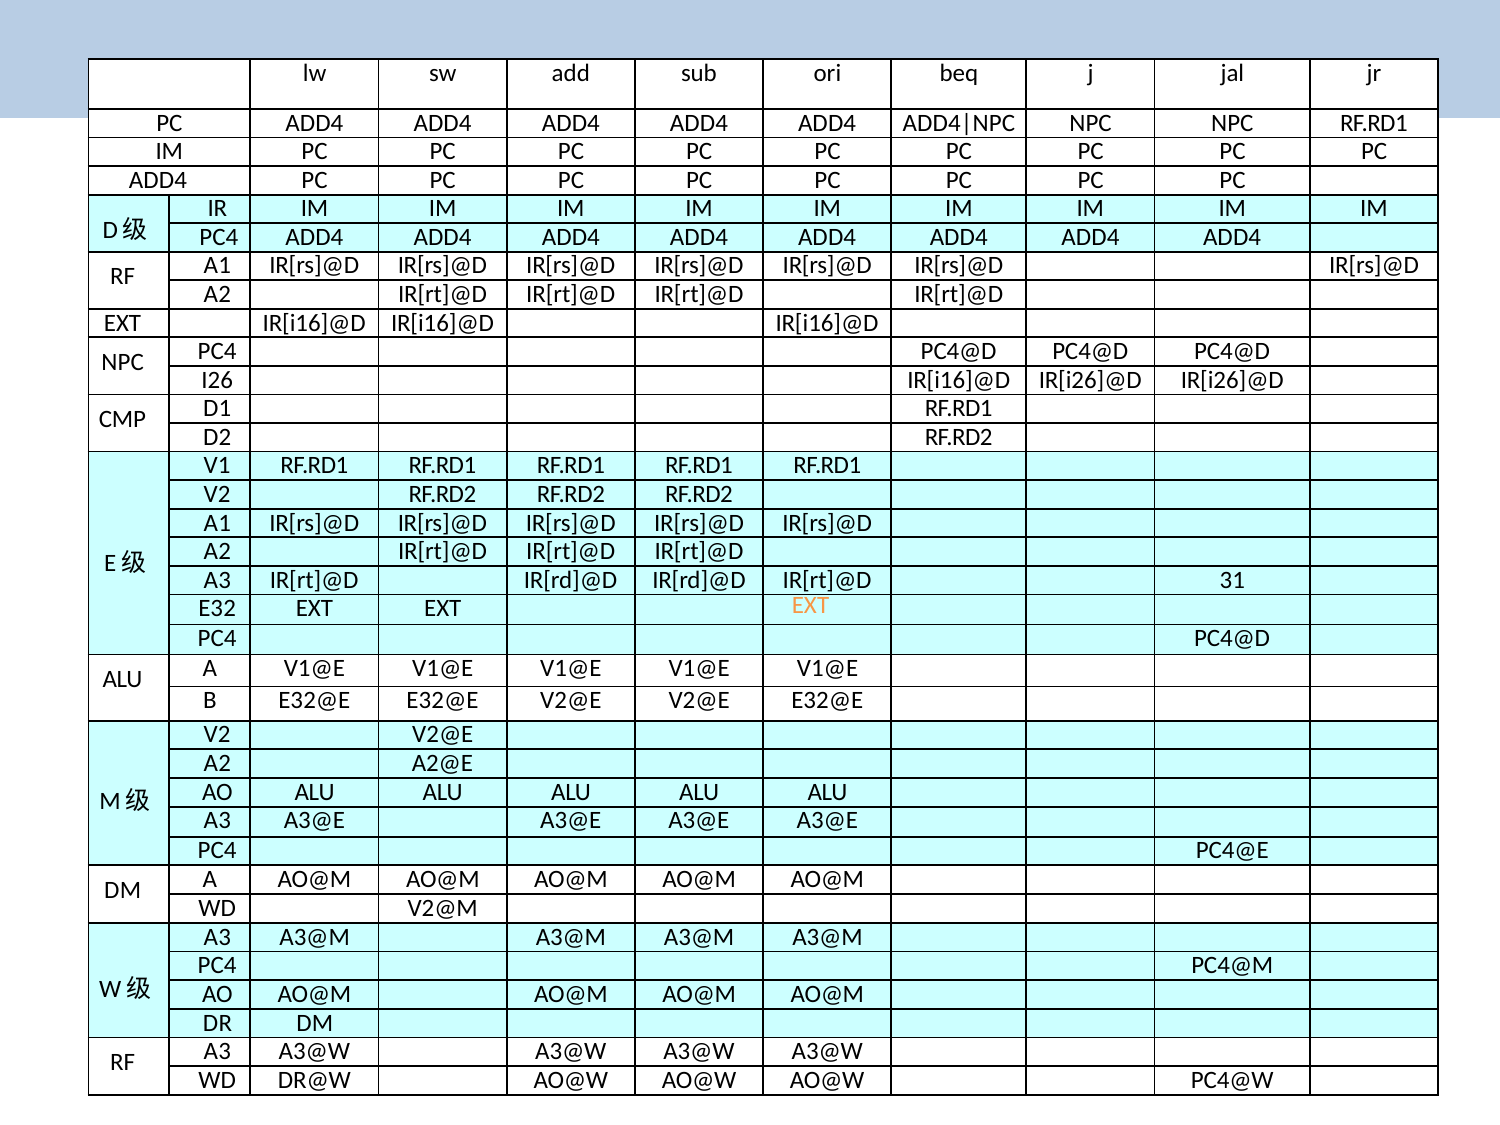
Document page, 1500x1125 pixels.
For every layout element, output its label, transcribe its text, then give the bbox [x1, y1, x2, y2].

table_cell [636, 595, 762, 624]
table_cell DR@W [251, 1067, 378, 1094]
table_cell [1155, 655, 1309, 686]
table_cell A2 [170, 538, 249, 565]
table_cell PC4 [170, 838, 249, 864]
table_cell IR [170, 196, 249, 222]
table_cell IR[rt]@D [379, 538, 506, 565]
table_cell PC [508, 167, 634, 194]
table_cell PC4@M [1155, 952, 1309, 979]
table_cell PC [89, 110, 249, 137]
table_cell ALU [508, 779, 634, 806]
table_cell ALU [636, 779, 762, 806]
table_cell [1027, 1067, 1154, 1094]
table_cell [1311, 1038, 1437, 1065]
table_cell PC [1027, 138, 1154, 165]
table_cell [1311, 779, 1437, 806]
table_cell IM [636, 196, 762, 222]
table_cell [1311, 281, 1437, 308]
table_cell IR[i16]@D [764, 310, 890, 336]
table_cell PC4@W [1155, 1067, 1309, 1094]
table_cell AO@M [379, 866, 506, 893]
table_cell RF.RD1 [636, 452, 762, 479]
table_cell RF.RD1 [379, 452, 506, 479]
table_cell IR[i16]@D [379, 310, 506, 336]
table_cell [636, 1010, 762, 1037]
table_cell ADD4 [379, 224, 506, 251]
table_cell PC [892, 167, 1025, 194]
table_cell [1155, 687, 1309, 720]
table_cell [379, 338, 506, 365]
table_cell A1 [170, 510, 249, 536]
text_box [1015, 1096, 1133, 1121]
table_cell [1027, 866, 1154, 893]
table_cell [251, 338, 378, 365]
table_cell [1155, 395, 1309, 422]
table_cell PC [379, 167, 506, 194]
table_cell [1155, 538, 1309, 565]
table_cell [1155, 452, 1309, 479]
table_header add [508, 60, 634, 108]
text_box [1439, 1056, 1495, 1088]
table_cell PC4 [170, 224, 249, 251]
table_cell ADD4 [636, 224, 762, 251]
table_cell PC [1027, 167, 1154, 194]
table_cell [764, 367, 890, 394]
table_cell [636, 424, 762, 451]
table_cell [636, 310, 762, 336]
table_cell A3@E [764, 808, 890, 836]
table_cell IR[rs]@D [892, 253, 1025, 279]
table_cell [1311, 595, 1437, 624]
table_cell V2@E [636, 687, 762, 720]
table_cell NPC [1027, 110, 1154, 137]
table_cell [379, 1038, 506, 1065]
table_cell NPC [89, 338, 168, 394]
table_cell [1311, 750, 1437, 777]
table_cell [892, 808, 1025, 836]
table_cell [892, 310, 1025, 336]
table_cell D级 [89, 196, 168, 251]
table_cell [1027, 538, 1154, 565]
table_cell V1@E [636, 655, 762, 686]
table_cell [764, 538, 890, 565]
table_cell IR[rt]@D [508, 538, 634, 565]
table_cell [1027, 424, 1154, 451]
table_cell [892, 924, 1025, 951]
table_cell PC [636, 138, 762, 165]
table_cell A3@E [251, 808, 378, 836]
table_cell [892, 510, 1025, 536]
table_cell [1311, 538, 1437, 565]
table_cell IR[i26]@D [1155, 367, 1309, 394]
table_cell PC [1155, 138, 1309, 165]
table_cell IR[rt]@D [764, 567, 890, 594]
table_cell [892, 655, 1025, 686]
table_cell IM [89, 138, 249, 165]
table_cell ALU [379, 779, 506, 806]
table_cell [764, 625, 890, 654]
table_cell [1155, 1038, 1309, 1065]
table_cell [636, 722, 762, 748]
table_cell [379, 1010, 506, 1037]
table_cell V2@M [379, 895, 506, 922]
table_cell [170, 310, 249, 336]
table_cell A [170, 655, 249, 686]
table_cell ADD4 [89, 167, 249, 194]
table_cell [508, 338, 634, 365]
table_cell A3 [170, 1038, 249, 1065]
table_cell RF.RD1 [251, 452, 378, 479]
table_cell [508, 952, 634, 979]
table_cell [1027, 779, 1154, 806]
table_cell I26 [170, 367, 249, 394]
table_cell PC [764, 138, 890, 165]
table_cell [1155, 924, 1309, 951]
table_cell [1027, 895, 1154, 922]
table_cell ALU [89, 655, 168, 720]
table_cell A3@E [508, 808, 634, 836]
table_cell [1311, 481, 1437, 508]
table_cell IM [508, 196, 634, 222]
table_cell V1@E [379, 655, 506, 686]
table_cell [1155, 895, 1309, 922]
table_cell DM [251, 1010, 378, 1037]
table_cell V1 [170, 452, 249, 479]
table_cell [379, 924, 506, 951]
table_cell PC [251, 167, 378, 194]
table_cell [379, 625, 506, 654]
table_cell [764, 838, 890, 864]
table_cell [764, 1010, 890, 1037]
table_cell [892, 452, 1025, 479]
table_cell [508, 395, 634, 422]
table_cell PC4@D [892, 338, 1025, 365]
table_cell [1027, 808, 1154, 836]
table_cell [251, 750, 378, 777]
table_cell [892, 687, 1025, 720]
table_cell IM [1155, 196, 1309, 222]
table_cell [1155, 510, 1309, 536]
table_cell ALU [251, 779, 378, 806]
table_cell RF.RD1 [892, 395, 1025, 422]
table_cell [1155, 310, 1309, 336]
table_cell [1155, 722, 1309, 748]
table_cell [251, 952, 378, 979]
table_cell RF [89, 1038, 168, 1094]
table_cell [1311, 224, 1437, 251]
table_cell ADD4 [508, 110, 634, 137]
table_cell [251, 424, 378, 451]
table_cell [636, 750, 762, 777]
table_cell RF.RD2 [892, 424, 1025, 451]
table_cell [1155, 595, 1309, 624]
table_cell [1027, 750, 1154, 777]
table_cell EXT [764, 595, 890, 624]
table_cell DR [170, 1010, 249, 1037]
table_cell [764, 895, 890, 922]
table_cell [508, 750, 634, 777]
table_cell ADD4 [379, 110, 506, 137]
table_cell ADD4 [508, 224, 634, 251]
table_cell [1027, 395, 1154, 422]
table_cell A3@W [764, 1038, 890, 1065]
table_cell IR[rt]@D [636, 538, 762, 565]
text_box [903, 1096, 1015, 1121]
table_cell [1155, 866, 1309, 893]
table_cell [1311, 952, 1437, 979]
table_cell IR[rt]@D [379, 281, 506, 308]
table_cell [379, 838, 506, 864]
table_cell AO [170, 779, 249, 806]
table_cell [251, 538, 378, 565]
table_cell V2 [170, 481, 249, 508]
table_cell [251, 281, 378, 308]
table_cell DM [89, 866, 168, 922]
table_cell A [170, 866, 249, 893]
table_cell [636, 895, 762, 922]
table_cell [251, 895, 378, 922]
table_cell PC [508, 138, 634, 165]
table_cell [508, 424, 634, 451]
table_cell A3@W [508, 1038, 634, 1065]
table_cell A3@W [636, 1038, 762, 1065]
table_cell AO@M [636, 866, 762, 893]
table_cell [1027, 510, 1154, 536]
table_cell A3@M [251, 924, 378, 951]
table_cell [1155, 253, 1309, 279]
table_cell [636, 952, 762, 979]
table_cell [379, 952, 506, 979]
table_cell IR[rs]@D [764, 510, 890, 536]
table_cell [1155, 981, 1309, 1008]
table_cell [1027, 310, 1154, 336]
table_cell AO@W [764, 1067, 890, 1094]
table_cell ADD4 [1027, 224, 1154, 251]
table_cell [892, 481, 1025, 508]
table_cell [892, 625, 1025, 654]
table_cell IR[rt]@D [508, 281, 634, 308]
table_cell PC [251, 138, 378, 165]
text_box [1246, 1096, 1382, 1121]
table_cell [379, 367, 506, 394]
table_cell [379, 395, 506, 422]
table_cell A3 [170, 808, 249, 836]
table_cell [508, 595, 634, 624]
table_cell PC [892, 138, 1025, 165]
table_cell [1027, 567, 1154, 594]
table_cell IR[i16]@D [251, 310, 378, 336]
table_cell RF.RD1 [508, 452, 634, 479]
table_cell IR[i16]@D [892, 367, 1025, 394]
table_cell A3 [170, 567, 249, 594]
table_cell [1027, 1038, 1154, 1065]
table_cell [1027, 655, 1154, 686]
table_cell [251, 722, 378, 748]
table_cell [251, 395, 378, 422]
table_cell PC4@D [1155, 625, 1309, 654]
table_cell RF.RD1 [764, 452, 890, 479]
table_cell ADD4 [251, 110, 378, 137]
table_cell [1027, 838, 1154, 864]
table_cell [508, 722, 634, 748]
table_cell [1311, 687, 1437, 720]
table_cell AO@M [636, 981, 762, 1008]
table_cell PC [636, 167, 762, 194]
table_cell [508, 838, 634, 864]
table_cell [1311, 895, 1437, 922]
table_cell [1027, 253, 1154, 279]
table_cell [764, 952, 890, 979]
table_header jal [1155, 60, 1309, 108]
table_cell [1311, 338, 1437, 365]
table_cell [379, 567, 506, 594]
table_cell [1311, 424, 1437, 451]
table_cell AO@M [251, 981, 378, 1008]
table_cell [1027, 481, 1154, 508]
table_cell [636, 395, 762, 422]
table_cell [892, 722, 1025, 748]
table_cell ADD4 [251, 224, 378, 251]
table_header [89, 60, 249, 108]
table_cell [1027, 625, 1154, 654]
table_cell [508, 367, 634, 394]
table_cell D1 [170, 395, 249, 422]
table_cell [1027, 981, 1154, 1008]
table_cell [892, 895, 1025, 922]
table_cell [892, 595, 1025, 624]
table_cell [892, 866, 1025, 893]
table_cell RF [89, 253, 168, 308]
table_cell ADD4 [764, 110, 890, 137]
table_cell W级 [89, 924, 168, 1037]
table_cell E32@E [764, 687, 890, 720]
table_cell A3@M [764, 924, 890, 951]
table_cell [1311, 924, 1437, 951]
table_cell IR[rd]@D [636, 567, 762, 594]
table_cell IR[rs]@D [251, 510, 378, 536]
table_cell [1311, 567, 1437, 594]
table_cell IR[rs]@D [508, 253, 634, 279]
table_cell [1027, 1010, 1154, 1037]
table_cell AO@W [636, 1067, 762, 1094]
table_cell IM [379, 196, 506, 222]
table_cell [1311, 981, 1437, 1008]
table_cell [636, 367, 762, 394]
table_cell E32@E [251, 687, 378, 720]
table_cell [892, 779, 1025, 806]
table_cell PC [1311, 138, 1437, 165]
table_header sub [636, 60, 762, 108]
table_cell PC [379, 138, 506, 165]
table_cell AO@M [764, 866, 890, 893]
table_cell AO@M [251, 866, 378, 893]
table_cell IR[rt]@D [892, 281, 1025, 308]
table_cell [379, 981, 506, 1008]
table_cell IR[rs]@D [508, 510, 634, 536]
table_cell AO@M [508, 866, 634, 893]
table_cell V2@E [508, 687, 634, 720]
table_cell IR[rd]@D [508, 567, 634, 594]
table_cell [251, 838, 378, 864]
table_cell [636, 338, 762, 365]
table_cell RF.RD1 [1311, 110, 1437, 137]
table_cell IR[rt]@D [636, 281, 762, 308]
table_cell CMP [89, 395, 168, 451]
table_cell PC4@D [1027, 338, 1154, 365]
table_cell [508, 1010, 634, 1037]
table_cell IR[rs]@D [251, 253, 378, 279]
table_cell [1311, 625, 1437, 654]
table_cell PC4 [170, 625, 249, 654]
table_cell [892, 952, 1025, 979]
table_cell IM [892, 196, 1025, 222]
table_cell E32 [170, 595, 249, 624]
table_cell [1311, 1067, 1437, 1094]
table_cell AO@M [764, 981, 890, 1008]
table_cell A2@E [379, 750, 506, 777]
table_cell IM [1311, 196, 1437, 222]
table_cell IR[rs]@D [379, 253, 506, 279]
table_cell IM [764, 196, 890, 222]
table_cell V2@E [379, 722, 506, 748]
table_cell PC4 [170, 338, 249, 365]
table_cell [379, 808, 506, 836]
table_cell [636, 838, 762, 864]
table_cell A3@M [508, 924, 634, 951]
table_cell [764, 722, 890, 748]
table_cell [892, 1067, 1025, 1094]
table_cell [1155, 424, 1309, 451]
table_cell [892, 1038, 1025, 1065]
table_cell [508, 625, 634, 654]
table_cell V2 [170, 722, 249, 748]
table_cell EXT [251, 595, 378, 624]
table_cell [892, 538, 1025, 565]
table_cell V1@E [251, 655, 378, 686]
table_cell IR[rs]@D [379, 510, 506, 536]
table_cell [1311, 655, 1437, 686]
table_cell [764, 481, 890, 508]
table_cell E级 [89, 452, 168, 654]
table_cell [508, 895, 634, 922]
table_cell A1 [170, 253, 249, 279]
table_cell [892, 981, 1025, 1008]
table_cell EXT [89, 310, 168, 336]
table_cell A3@E [636, 808, 762, 836]
table_cell [1311, 866, 1437, 893]
table_cell [764, 424, 890, 451]
table_cell A3@W [251, 1038, 378, 1065]
table_cell NPC [1155, 110, 1309, 137]
table_cell [1027, 452, 1154, 479]
table_cell ADD4 [764, 224, 890, 251]
table_cell RF.RD2 [508, 481, 634, 508]
table_cell [1155, 281, 1309, 308]
table_cell [1155, 750, 1309, 777]
table_cell [892, 1010, 1025, 1037]
table_cell M级 [89, 722, 168, 864]
table_header j [1027, 60, 1154, 108]
table_cell [1027, 952, 1154, 979]
table_cell A3@M [636, 924, 762, 951]
table_cell [636, 625, 762, 654]
table_cell PC4@E [1155, 838, 1309, 864]
table_cell [251, 481, 378, 508]
table_cell [1311, 722, 1437, 748]
table_cell [1311, 1010, 1437, 1037]
table_cell [1027, 924, 1154, 951]
table_cell IR[rs]@D [636, 510, 762, 536]
table_header lw [251, 60, 378, 108]
table_cell A3 [170, 924, 249, 951]
table_cell [1155, 1010, 1309, 1037]
table_cell [379, 1067, 506, 1094]
table_cell RF.RD2 [379, 481, 506, 508]
table_cell [1311, 452, 1437, 479]
table_cell [1311, 367, 1437, 394]
table_cell ADD4 [892, 224, 1025, 251]
table_cell V1@E [508, 655, 634, 686]
table_cell RF.RD2 [636, 481, 762, 508]
table_cell [508, 310, 634, 336]
table_cell PC [1155, 167, 1309, 194]
table_cell [251, 367, 378, 394]
table_cell ADD4 [636, 110, 762, 137]
table_cell ADD4 [1155, 224, 1309, 251]
table_cell [1027, 595, 1154, 624]
table_cell IR[rs]@D [636, 253, 762, 279]
text_box [1133, 1096, 1246, 1121]
table_cell WD [170, 1067, 249, 1094]
table_cell [1311, 167, 1437, 194]
table_cell [1027, 722, 1154, 748]
table_cell B [170, 687, 249, 720]
table_header beq [892, 60, 1025, 108]
table_cell [1311, 838, 1437, 864]
table_cell [379, 424, 506, 451]
table_cell AO@M [508, 981, 634, 1008]
table_cell PC4@D [1155, 338, 1309, 365]
text_box [1382, 1088, 1495, 1121]
table_header jr [1311, 60, 1437, 108]
table_cell D2 [170, 424, 249, 451]
table_cell IR[i26]@D [1027, 367, 1154, 394]
table_cell [1027, 687, 1154, 720]
table_cell PC4 [170, 952, 249, 979]
table_cell IR[rs]@D [764, 253, 890, 279]
table_cell AO [170, 981, 249, 1008]
table_cell [892, 750, 1025, 777]
table_cell PC [764, 167, 890, 194]
table_cell [764, 338, 890, 365]
table_cell IM [251, 196, 378, 222]
table_cell V1@E [764, 655, 890, 686]
table_cell [1027, 281, 1154, 308]
table_cell [1155, 808, 1309, 836]
table_cell [1155, 779, 1309, 806]
table_cell A2 [170, 750, 249, 777]
table_cell IM [1027, 196, 1154, 222]
table_cell [1311, 510, 1437, 536]
table_cell E32@E [379, 687, 506, 720]
table_cell [892, 838, 1025, 864]
table_cell WD [170, 895, 249, 922]
table_cell IR[rs]@D [1311, 253, 1437, 279]
table_cell A2 [170, 281, 249, 308]
table_cell [251, 625, 378, 654]
table_cell [1155, 481, 1309, 508]
table_cell 31 [1155, 567, 1309, 594]
table_cell [1311, 395, 1437, 422]
table_cell ALU [764, 779, 890, 806]
table_cell [892, 567, 1025, 594]
table_cell [764, 281, 890, 308]
table_cell EXT [379, 595, 506, 624]
table_cell ADD4|NPC [892, 110, 1025, 137]
table_header ori [764, 60, 890, 108]
table_header sw [379, 60, 506, 108]
table_cell [1311, 808, 1437, 836]
table_cell [1311, 310, 1437, 336]
table_cell [764, 395, 890, 422]
table_cell IR[rt]@D [251, 567, 378, 594]
table_cell [764, 750, 890, 777]
table_cell AO@W [508, 1067, 634, 1094]
